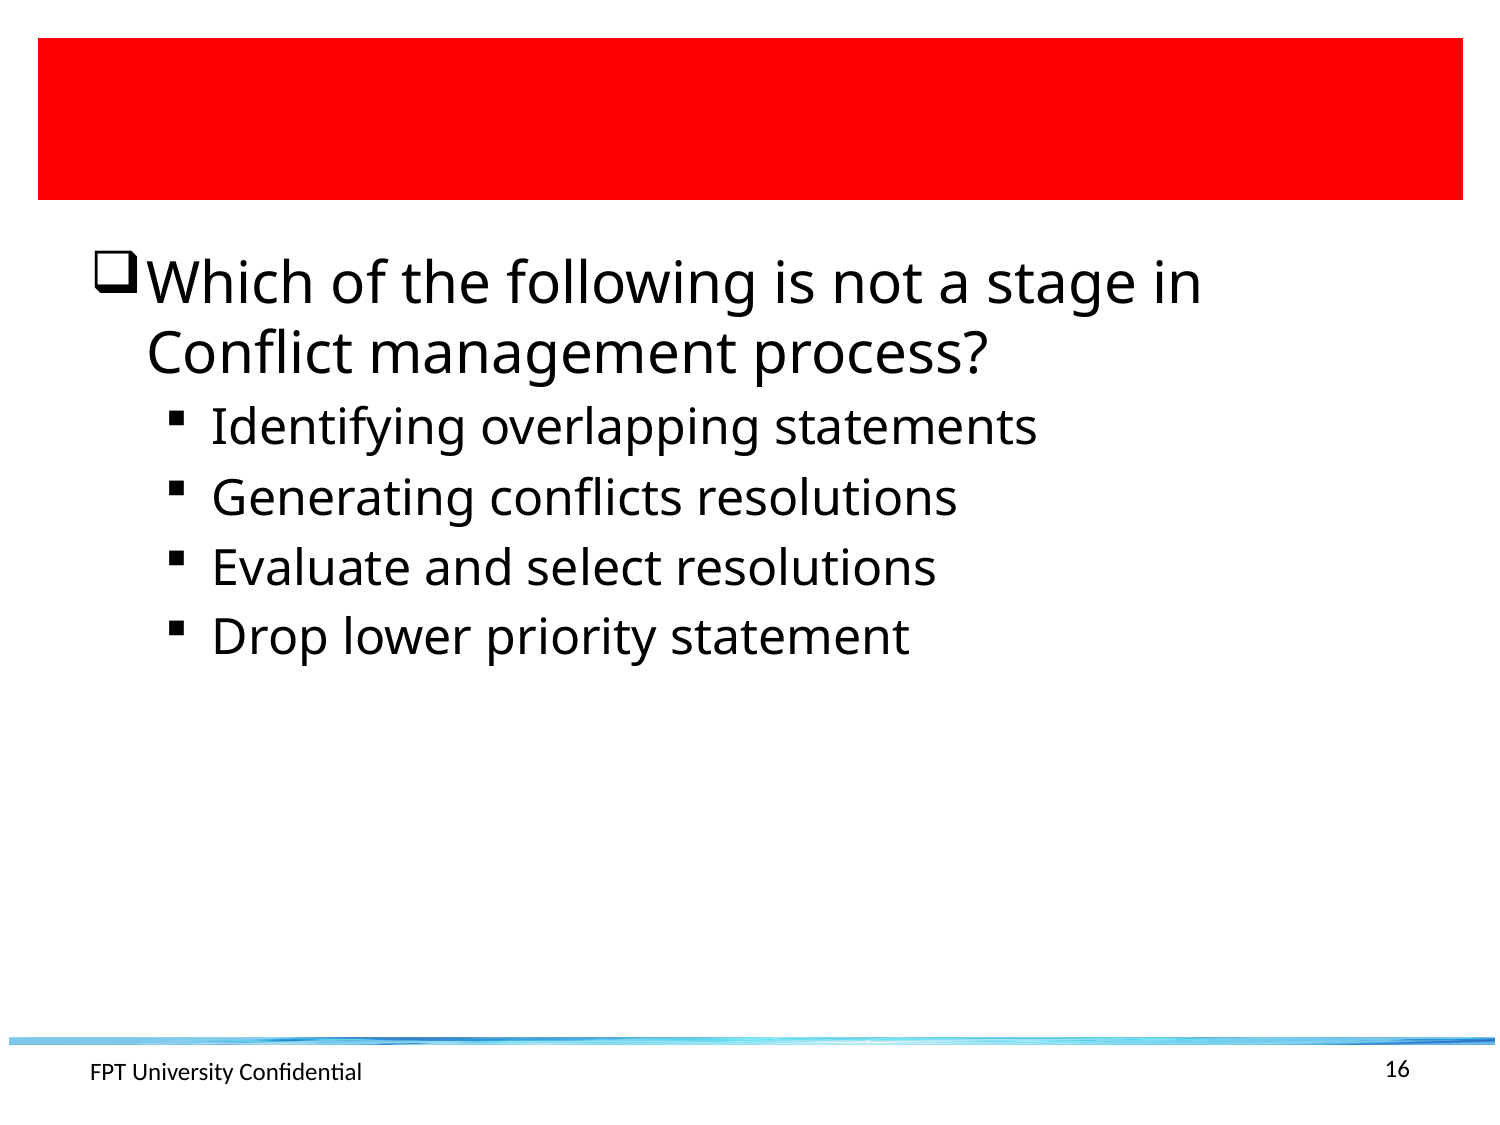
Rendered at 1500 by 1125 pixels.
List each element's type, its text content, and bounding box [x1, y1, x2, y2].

list Which of the following is not a stage in Conflict management process? Identifying overlapping statements Generating conflicts resolutions Evaluate and select resolutions Drop lower priority statement [75, 237, 1425, 1005]
picture [0, 1037, 1500, 1045]
